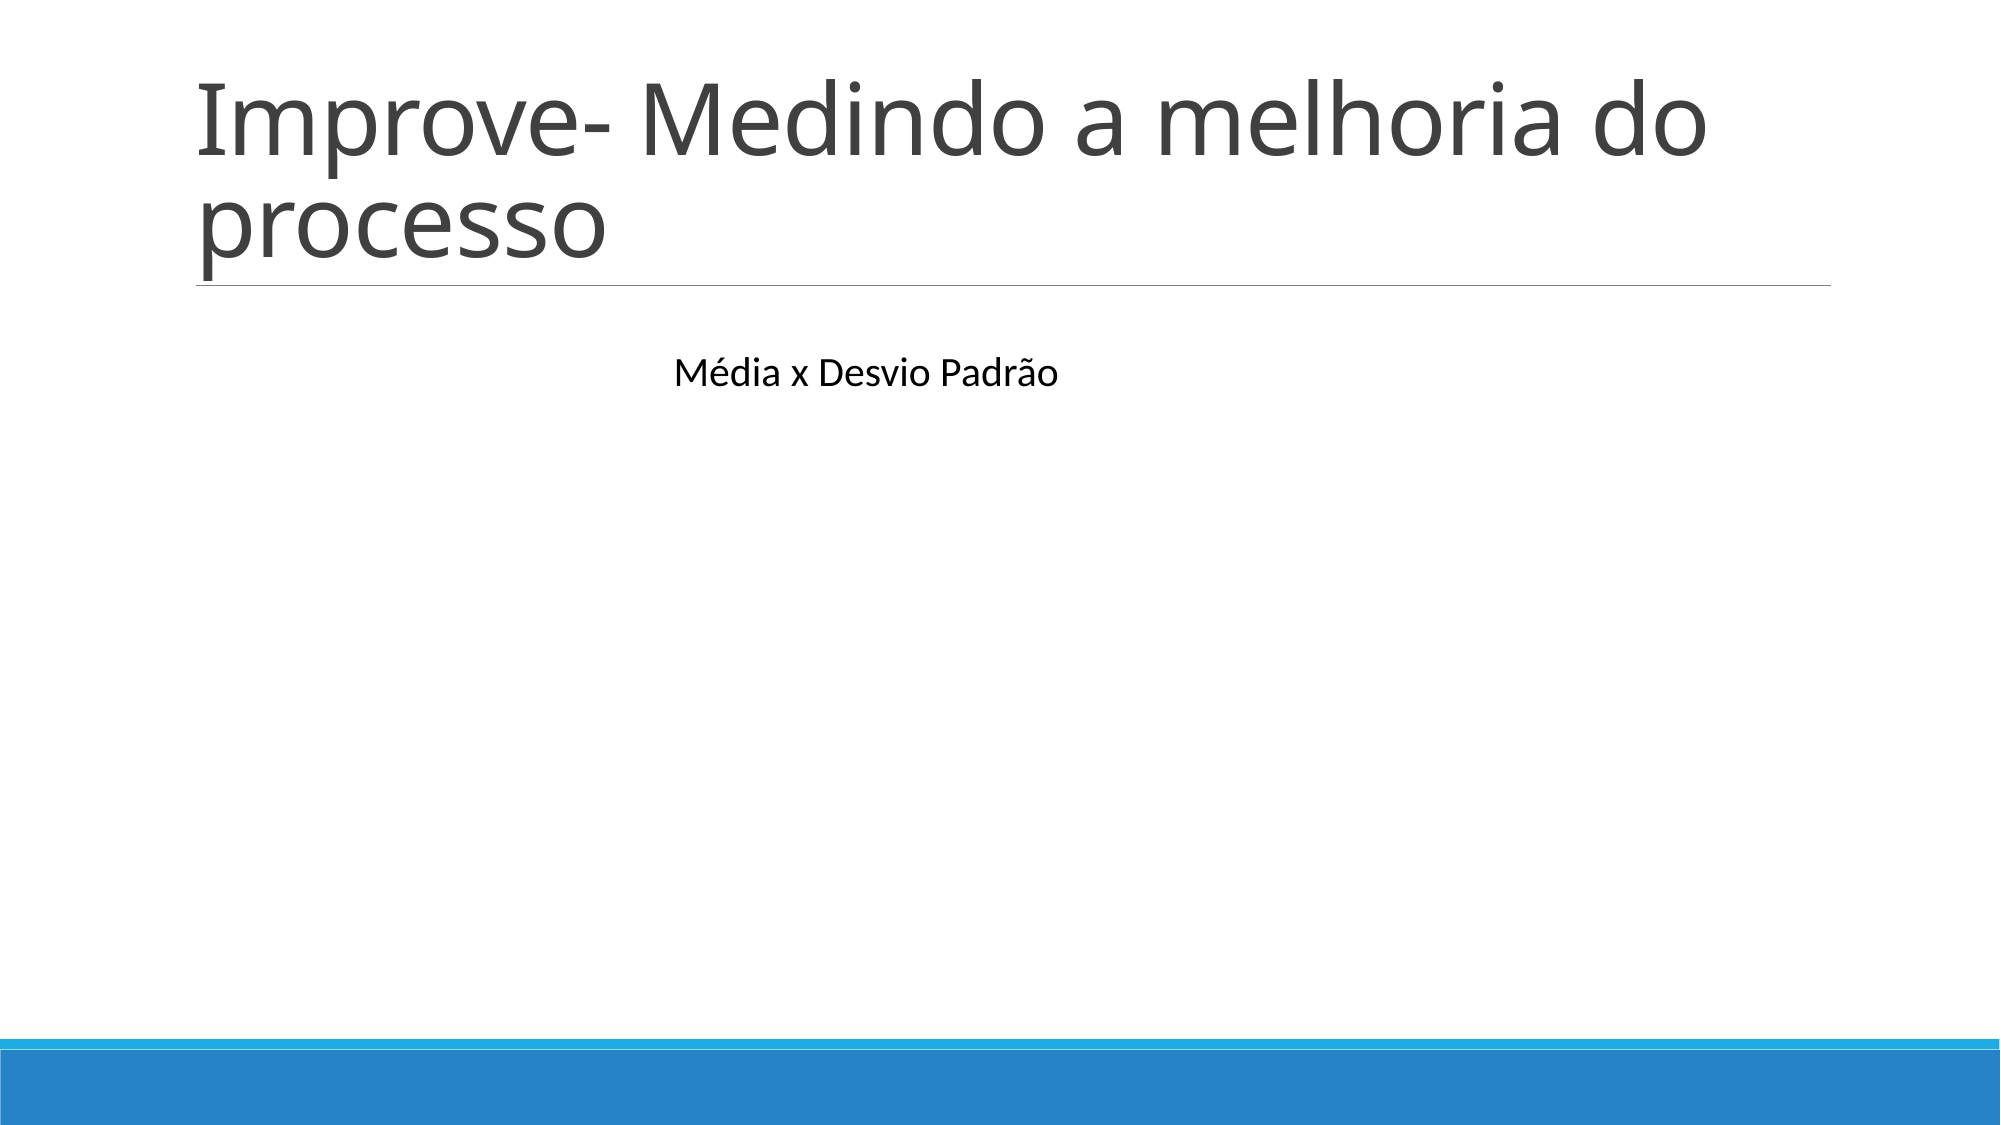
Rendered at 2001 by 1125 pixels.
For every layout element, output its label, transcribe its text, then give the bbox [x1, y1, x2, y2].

title Improve- Medindo a melhoria do processo [180, 47, 1830, 285]
text_box Média x Desvio Padrão [658, 336, 1084, 402]
